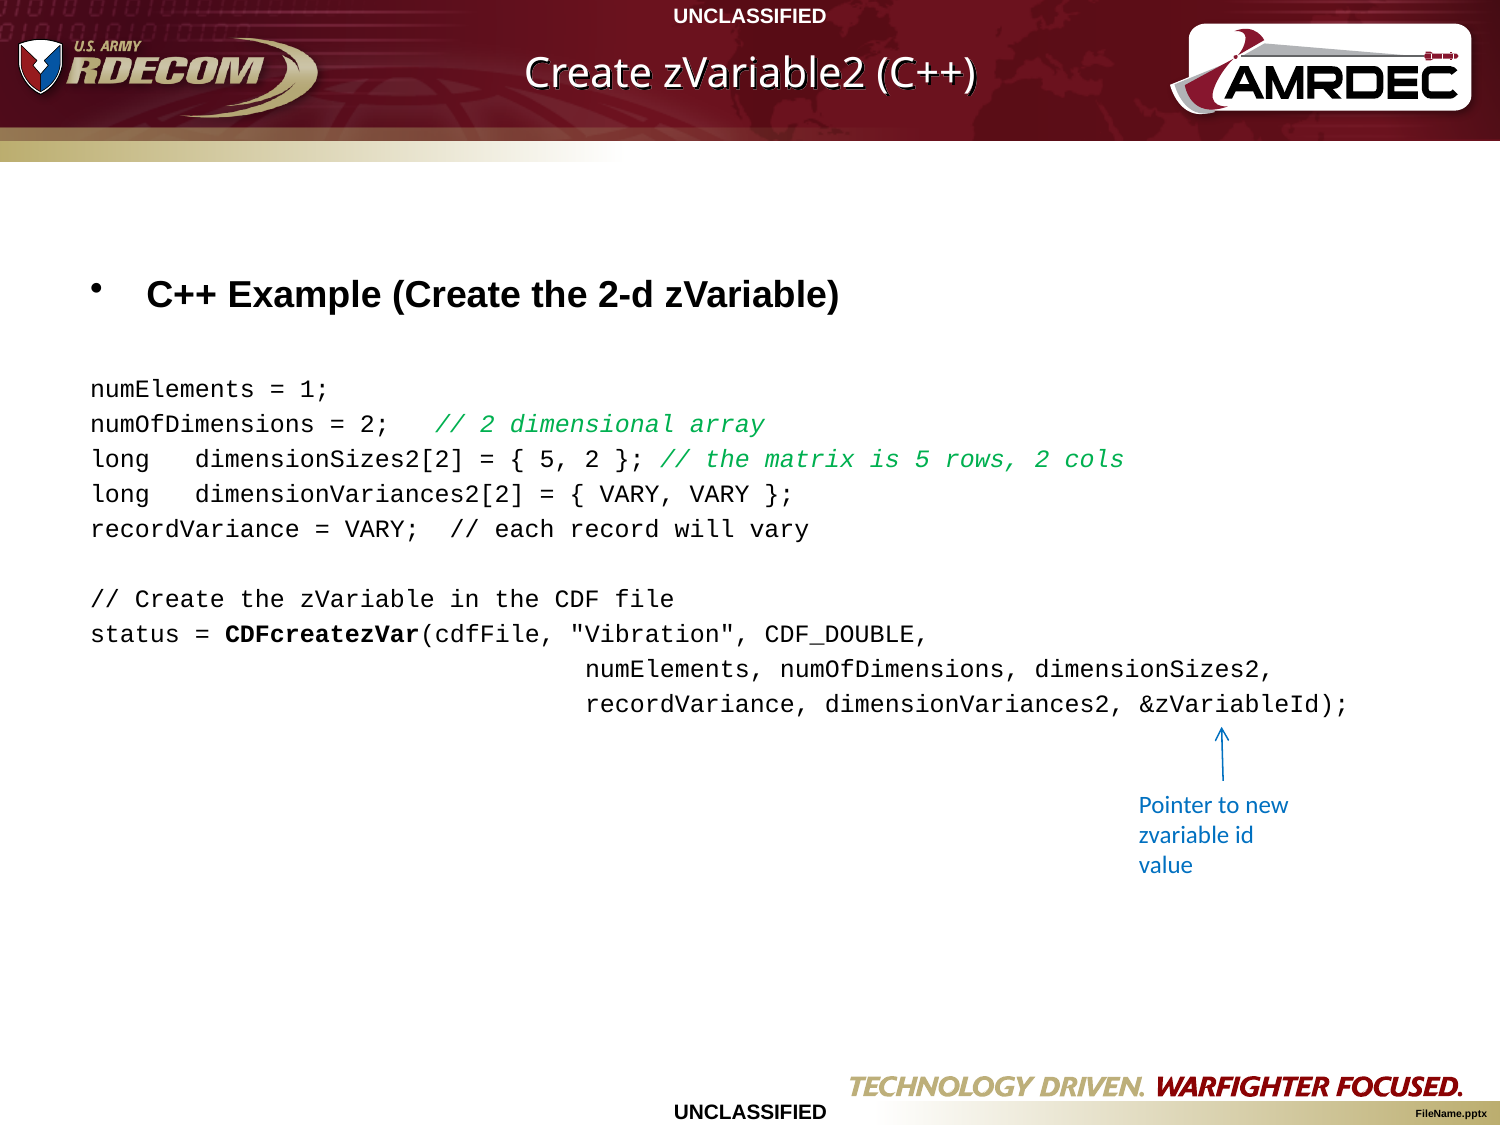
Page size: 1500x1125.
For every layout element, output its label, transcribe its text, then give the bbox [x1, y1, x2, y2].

title Create zVariable2 (C++) [315, 0, 1185, 142]
picture [1185, 0, 1500, 141]
list C++ Example (Create the 2-d zVariable) numElements = 1; numOfDimensions = 2; // 2 dimensional array long dimensionSizes2[2] = { 5, 2 }; // the matrix is 5 rows, 2 cols long dimensionVariances2[2] = { VARY, VARY }; recordVariance = VARY; // each record will vary // Create the zVariable in the CDF file status = CDFcreatezVar(cdfFile, "Vibration", CDF_DOUBLE, numElements, numOfDimensions, dimensionSizes2, recordVariance, dimensionVariances2, &zVariableId); [74, 262, 1426, 1006]
text_box Pointer to new zvariable id value [1124, 780, 1323, 886]
picture [0, 0, 315, 141]
